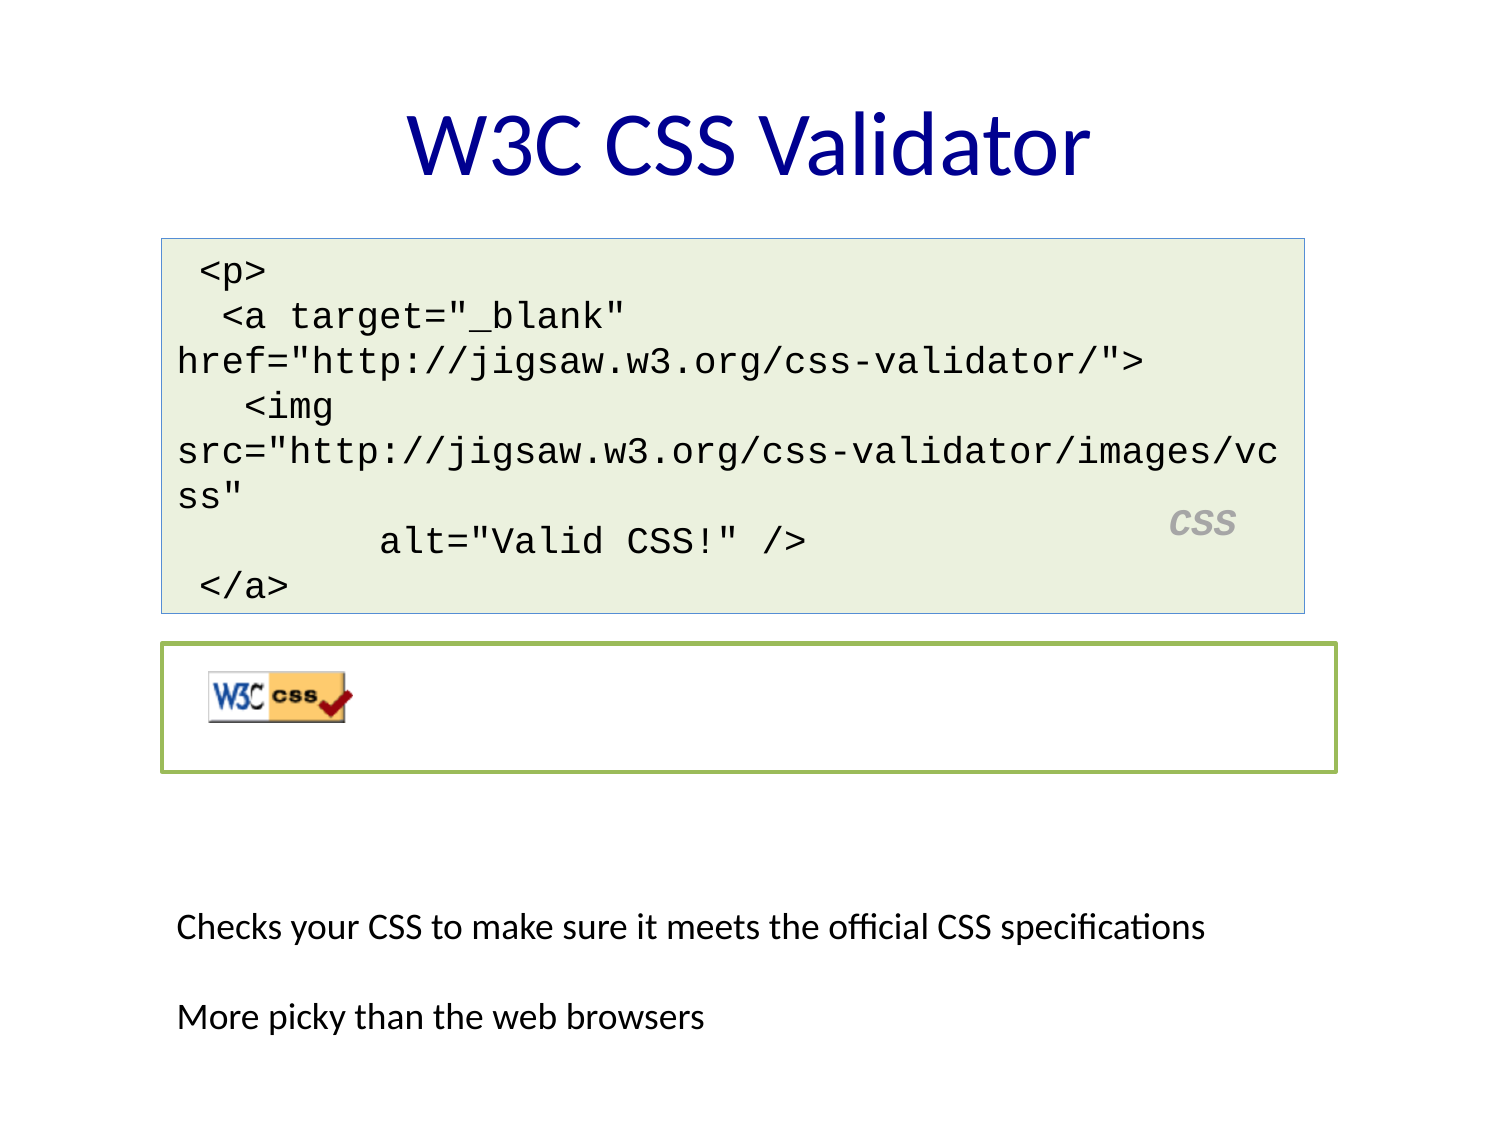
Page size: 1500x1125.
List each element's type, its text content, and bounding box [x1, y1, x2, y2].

text_box [160, 641, 1338, 774]
picture [204, 651, 391, 759]
title W3C CSS Validator [75, 45, 1425, 233]
text_box Checks your CSS to make sure it meets the official CSS specifications More picky than the web browsers [161, 894, 1386, 1045]
text_box CSS [1154, 491, 1252, 551]
text_box <p> <a target="_blank" href="http://jigsaw.w3.org/css-validator/"> <img src="http://jigsaw.w3.org/css-validator/images/vcss" alt="Valid CSS!" /> </a> [161, 238, 1305, 614]
